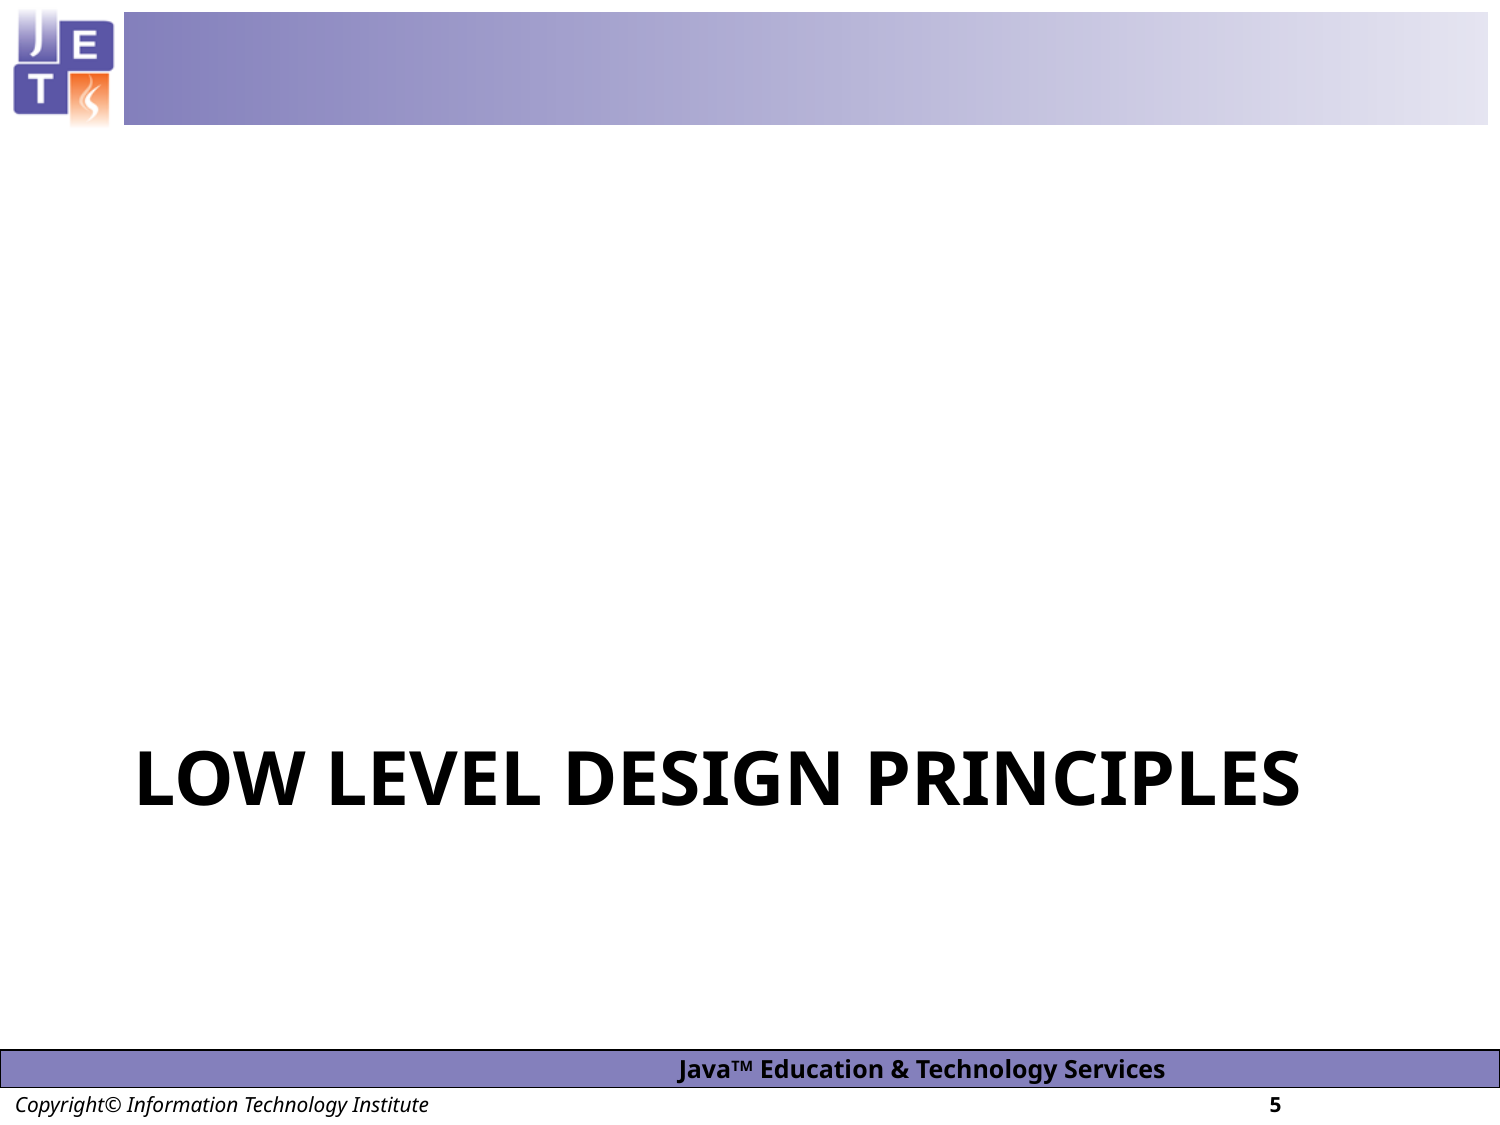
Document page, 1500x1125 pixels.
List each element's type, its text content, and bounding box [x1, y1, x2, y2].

picture [4, 4, 120, 133]
title Low Level Design Principles [118, 722, 1394, 947]
